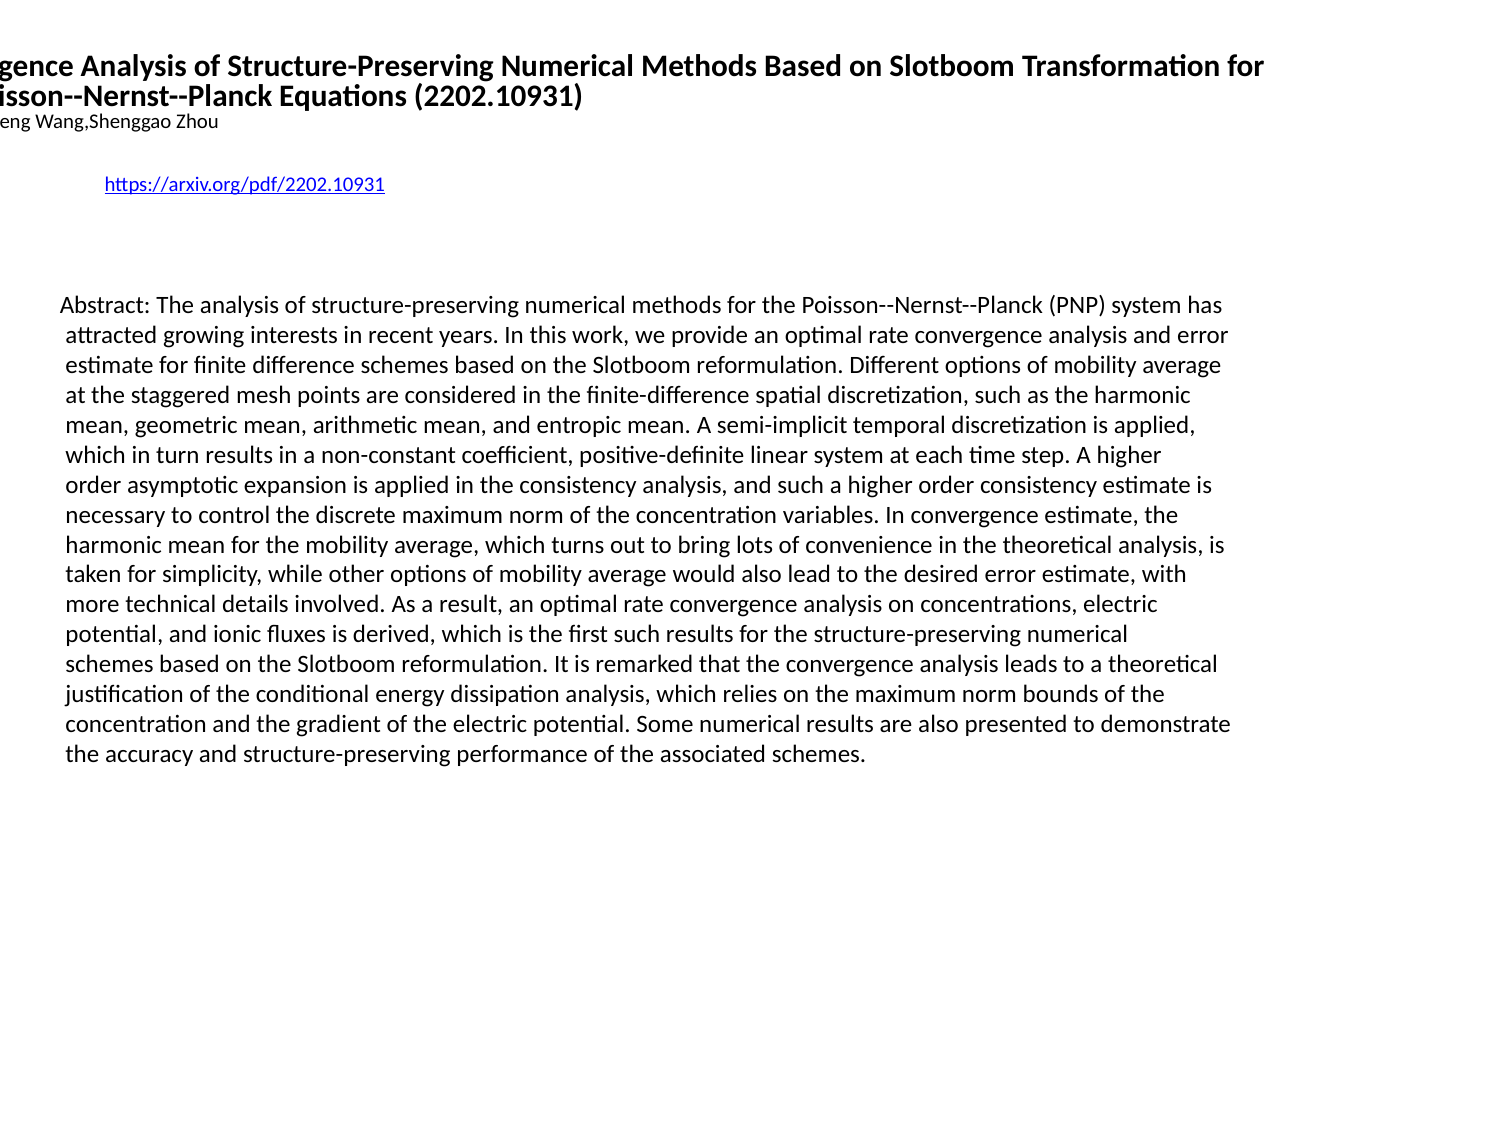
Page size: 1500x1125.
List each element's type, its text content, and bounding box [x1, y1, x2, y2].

text_box Abstract: The analysis of structure-preserving numerical methods for the Poisson--Nernst--Planck (PNP) system has attracted growing interests in recent years. In this work, we provide an optimal rate convergence analysis and error estimate for finite difference schemes based on the Slotboom reformulation. Different options of mobility average at the staggered mesh points are considered in the finite-difference spatial discretization, such as the harmonic mean, geometric mean, arithmetic mean, and entropic mean. A semi-implicit temporal discretization is applied, which in turn results in a non-constant coefficient, positive-definite linear system at each time step. A higher order asymptotic expansion is applied in the consistency analysis, and such a higher order consistency estimate is necessary to control the discrete maximum norm of the concentration variables. In convergence estimate, the harmonic mean for the mobility average, which turns out to bring lots of convenience in the theoretical analysis, is taken for simplicity, while other options of mobility average would also lead to the desired error estimate, with more technical details involved. As a result, an optimal rate convergence analysis on concentrations, electric potential, and ionic fluxes is derived, which is the first such results for the structure-preserving numerical schemes based on the Slotboom reformulation. It is remarked that the convergence analysis leads to a theoretical justification of the conditional energy dissipation analysis, which relies on the maximum norm bounds of the concentration and the gradient of the electric potential. Some numerical results are also presented to demonstrate the accuracy and structure-preserving performance of the associated schemes. [45, 236, 1255, 830]
text_box https://arxiv.org/pdf/2202.10931 [89, 118, 401, 203]
text_box Convergence Analysis of Structure-Preserving Numerical Methods Based on Slotboom Transformation for the Poisson--Nernst--Planck Equations (2202.10931) Jie Ding,Cheng Wang,Shenggao Zhou [0, 0, 1289, 140]
